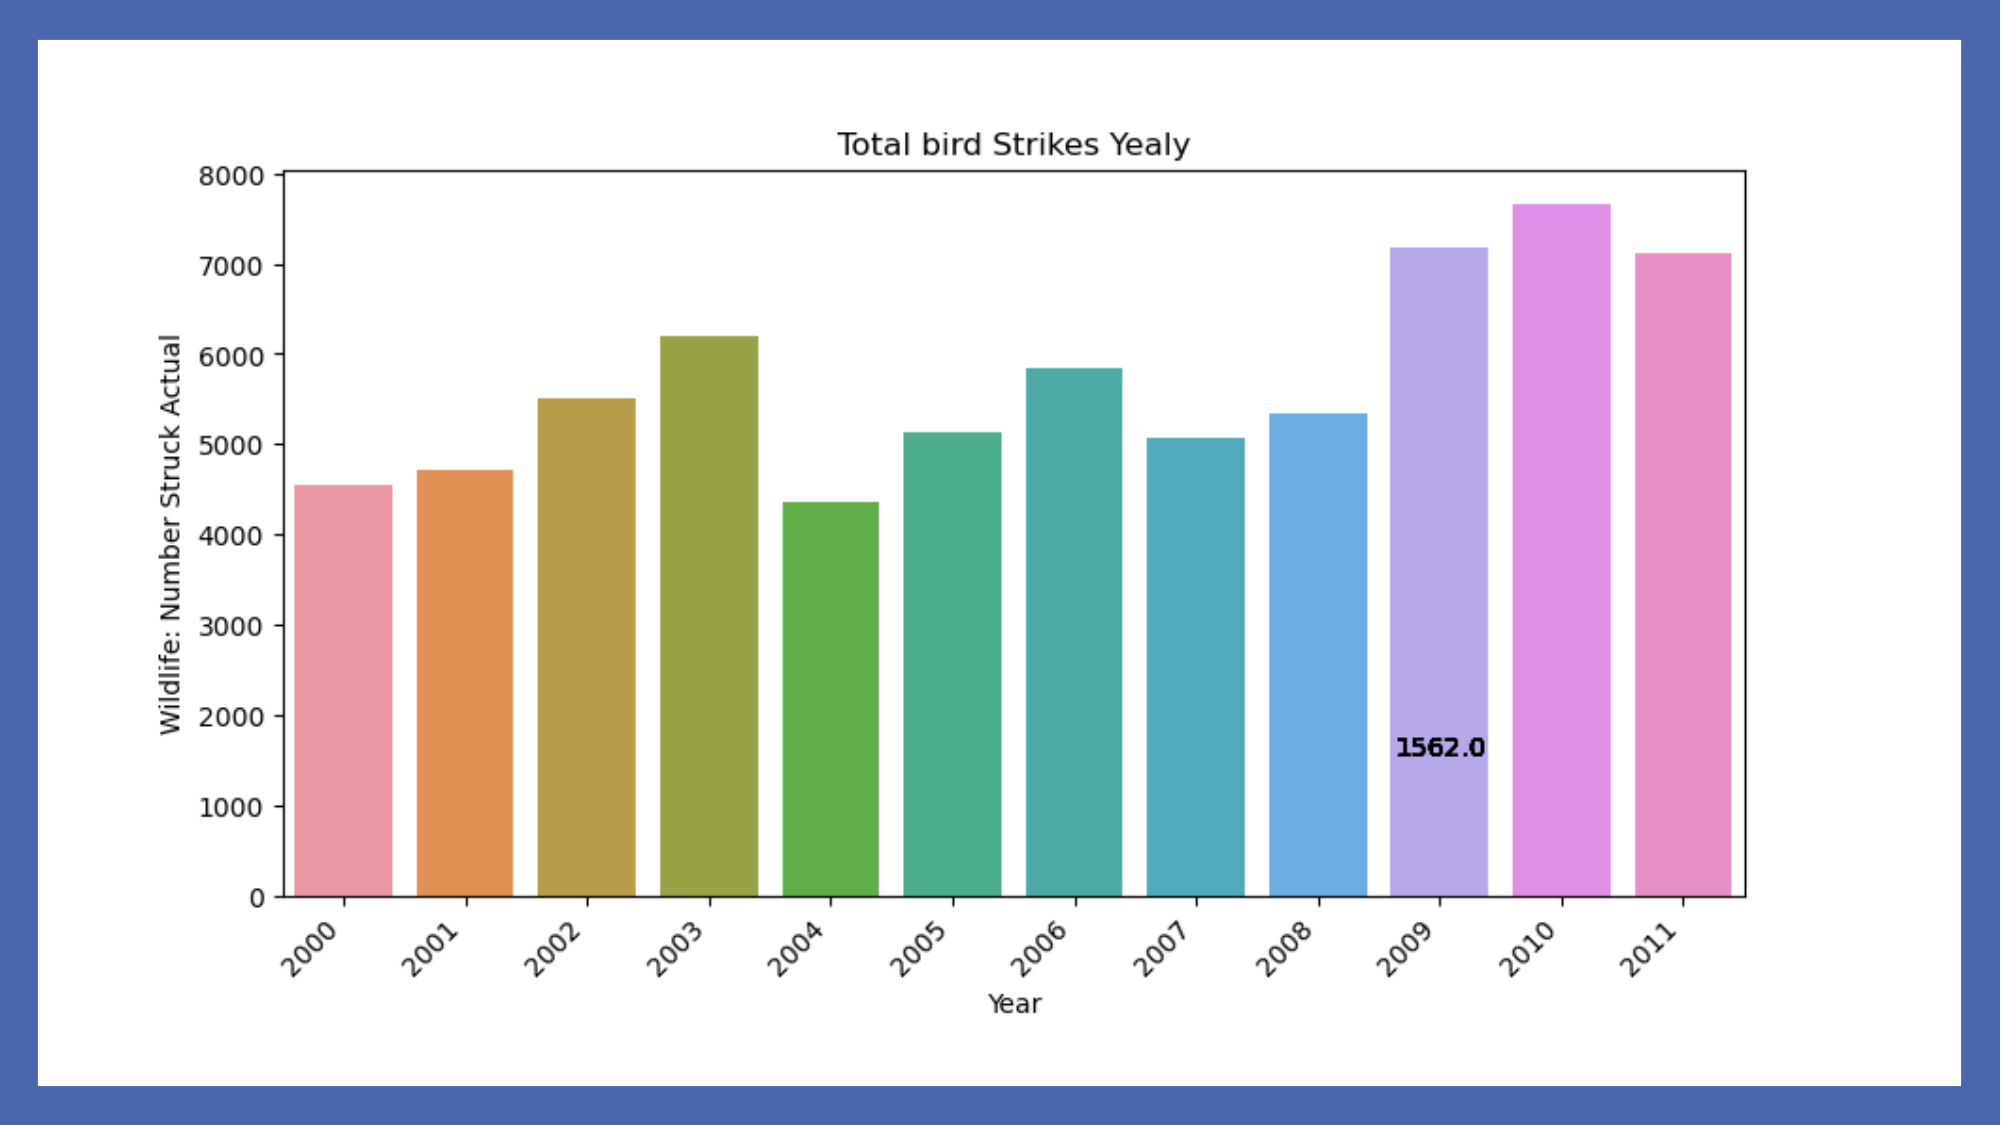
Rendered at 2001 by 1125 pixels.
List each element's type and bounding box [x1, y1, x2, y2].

picture [142, 114, 1762, 1036]
